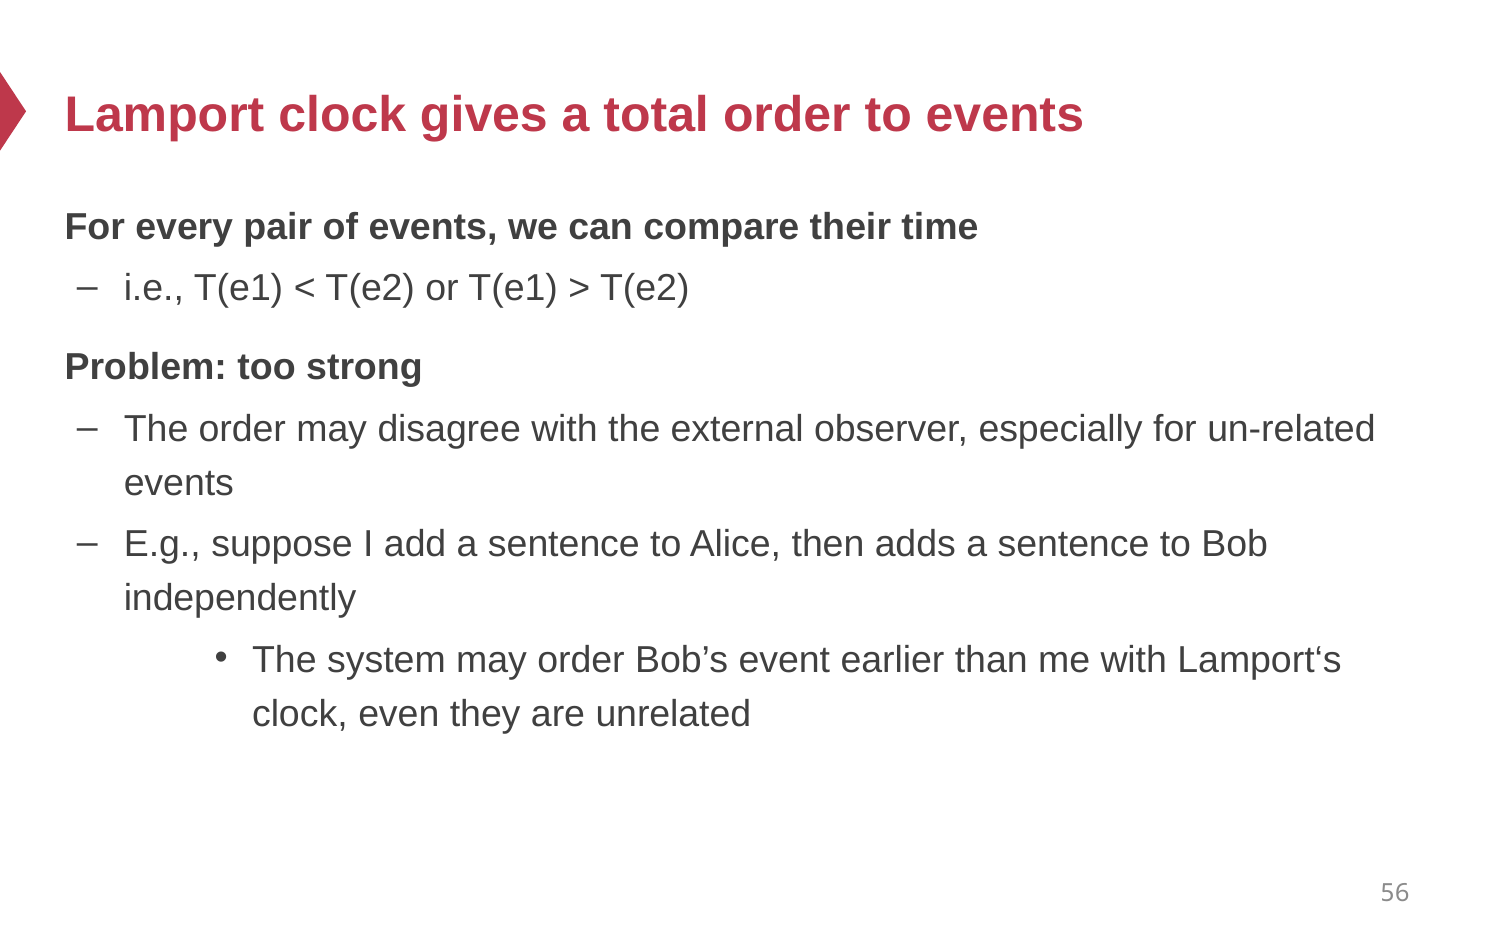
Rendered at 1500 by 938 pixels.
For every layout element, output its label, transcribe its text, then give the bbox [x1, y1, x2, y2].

slide_number 56 [1074, 868, 1425, 919]
title Lamport clock gives a total order to events [49, 37, 1400, 185]
list For every pair of events, we can compare their time i.e., T(e1) < T(e2) or T(e1) > T(e2) Problem: too strong The order may disagree with the external observer, especially for un-related events E.g., suppose I add a sentence to Alice, then adds a sentence to Bob independently The system may order Bob’s event earlier than me with Lamport‘s clock, even they are unrelated [49, 185, 1451, 804]
